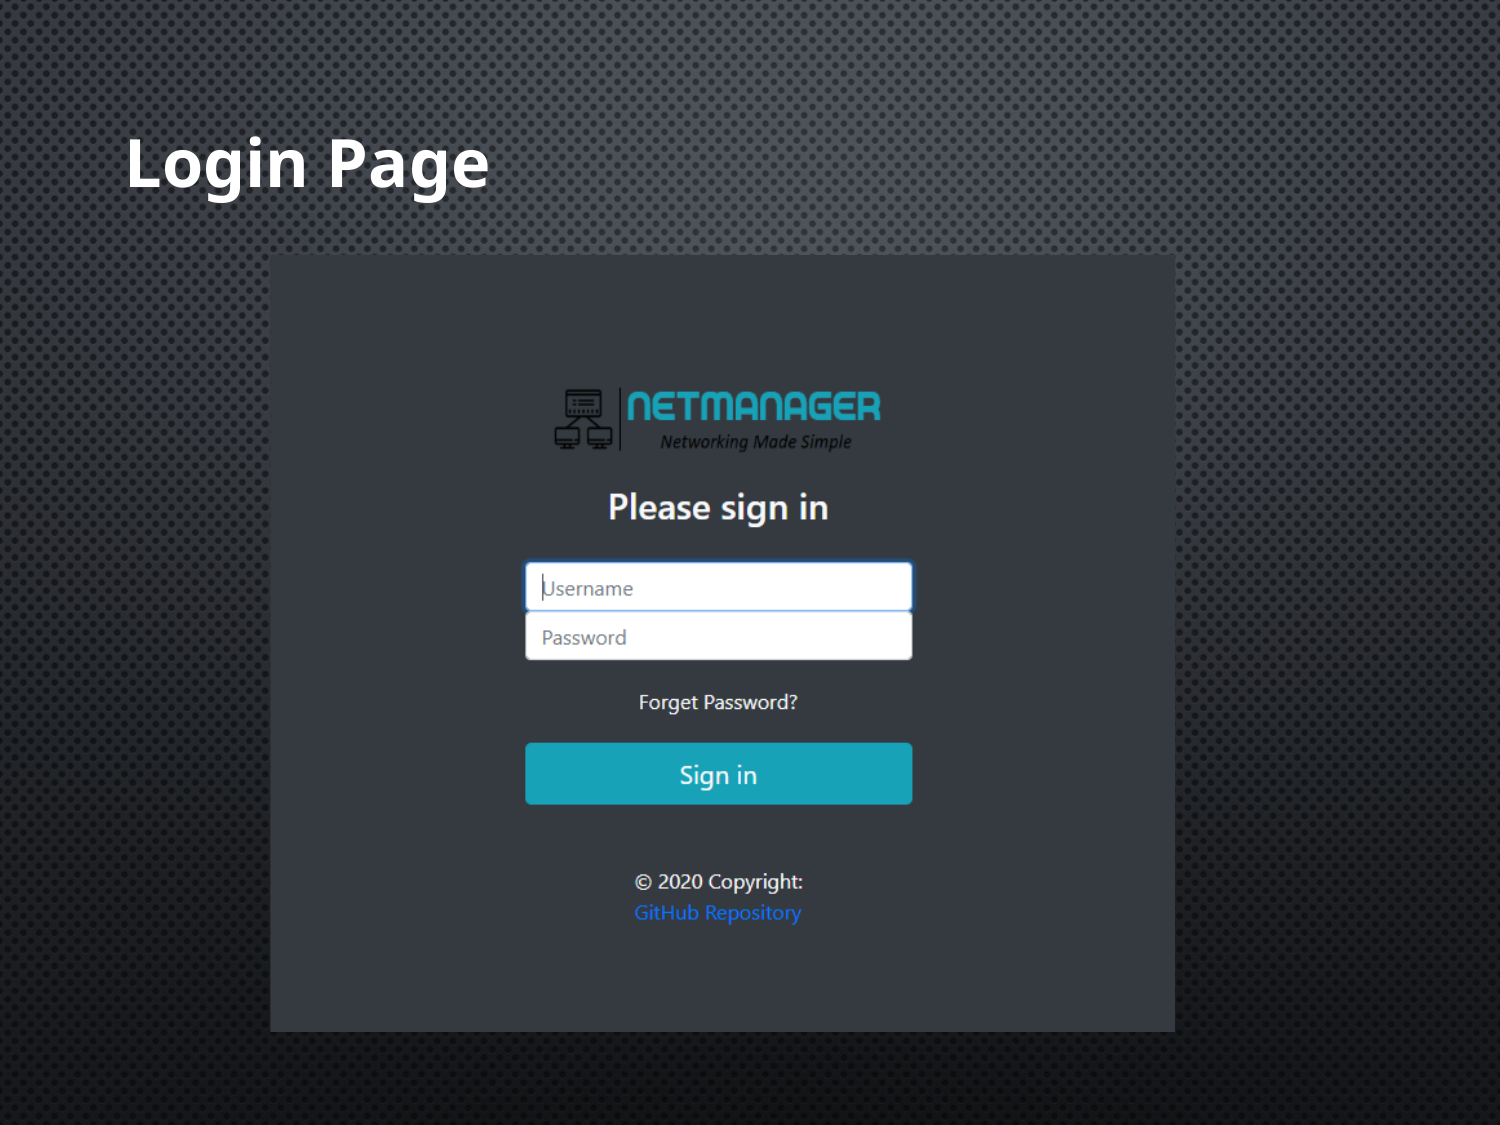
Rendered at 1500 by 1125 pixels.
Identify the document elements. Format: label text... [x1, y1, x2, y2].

text_box Login Page [109, 113, 506, 209]
picture [270, 255, 1176, 1032]
